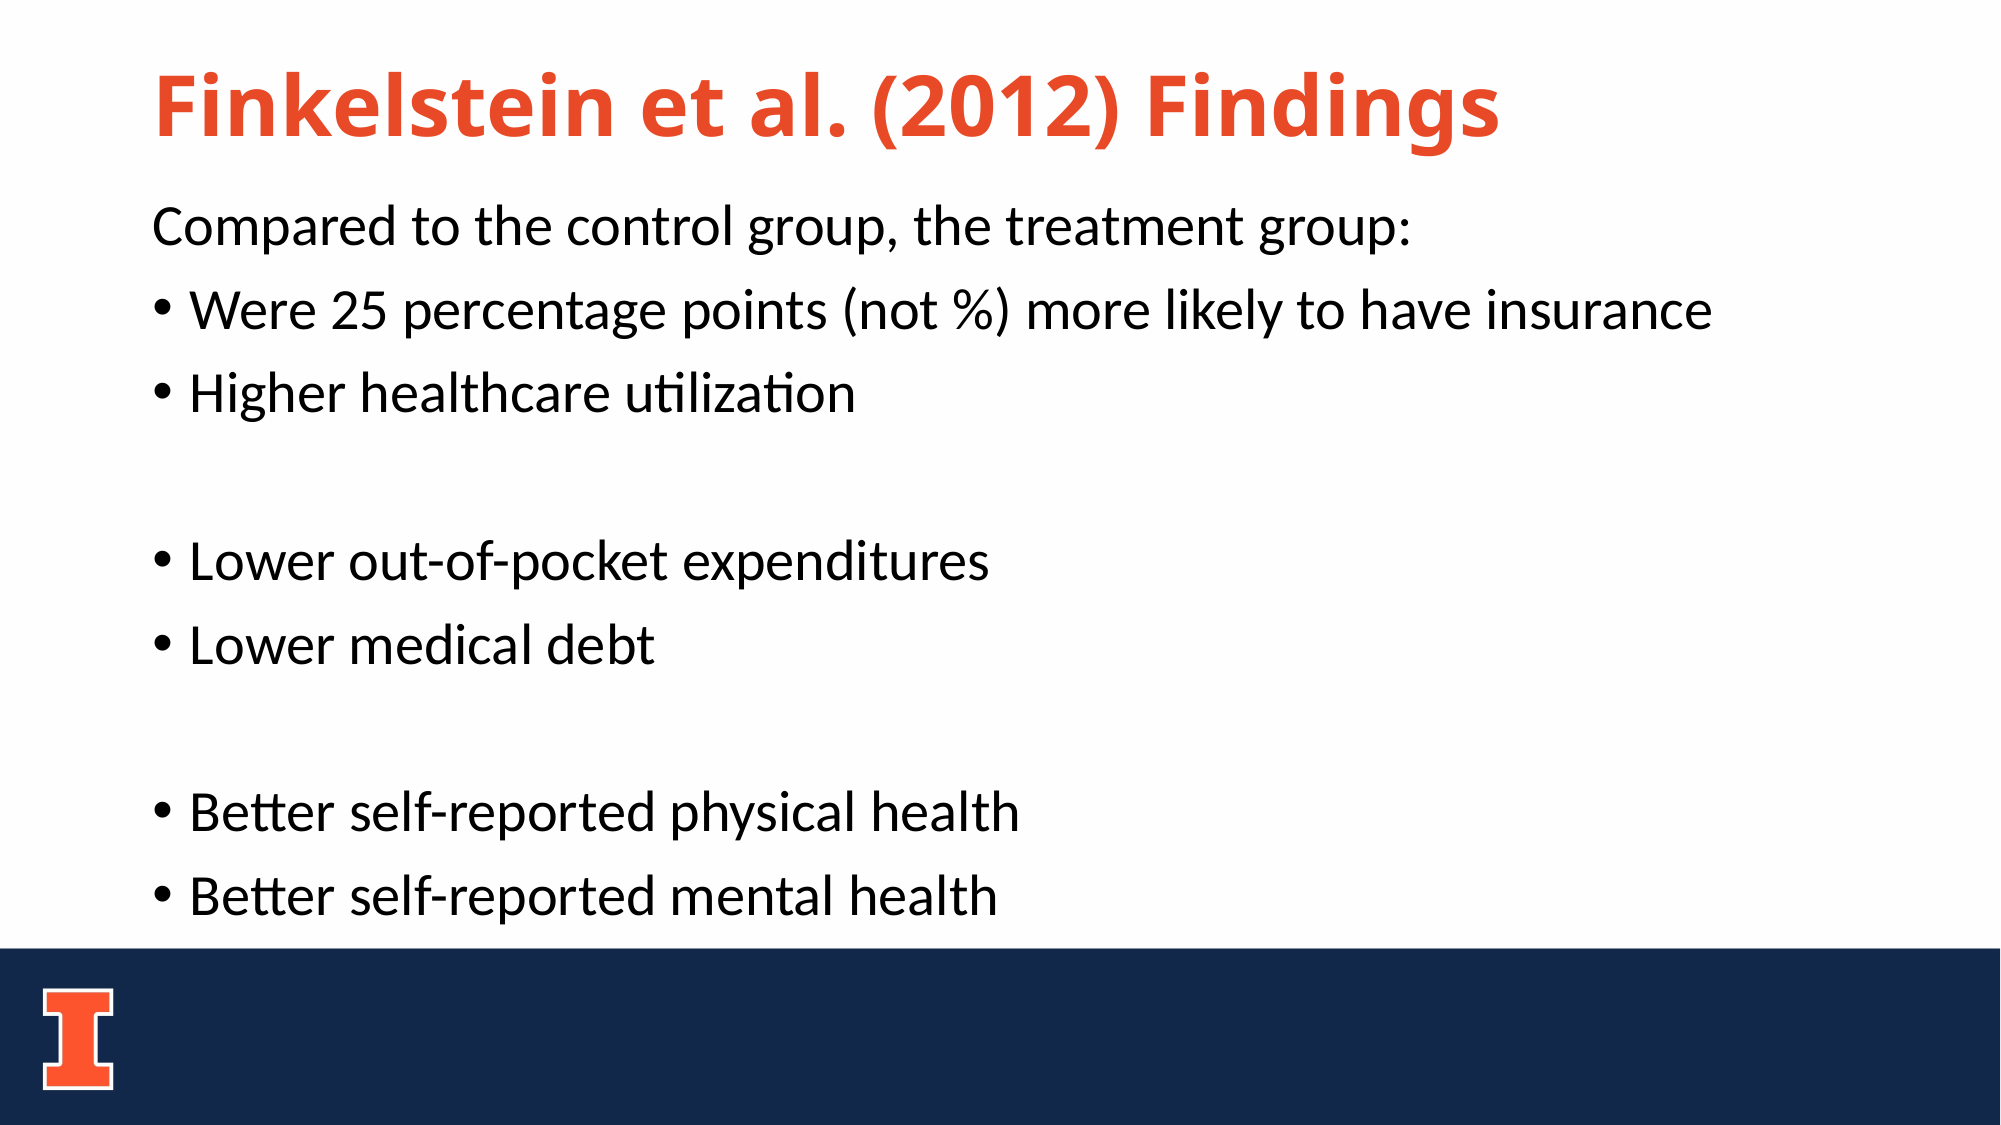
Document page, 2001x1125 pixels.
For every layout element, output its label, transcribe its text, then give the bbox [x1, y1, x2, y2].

title Finkelstein et al. (2012) Findings [137, 56, 1863, 163]
list Compared to the control group, the treatment group: Were 25 percentage points (not %) more likely to have insurance Higher healthcare utilization Lower out-of-pocket expenditures Lower medical debt Better self-reported physical health Better self-reported mental health [137, 187, 1863, 940]
picture [0, 0, 2001, 1125]
